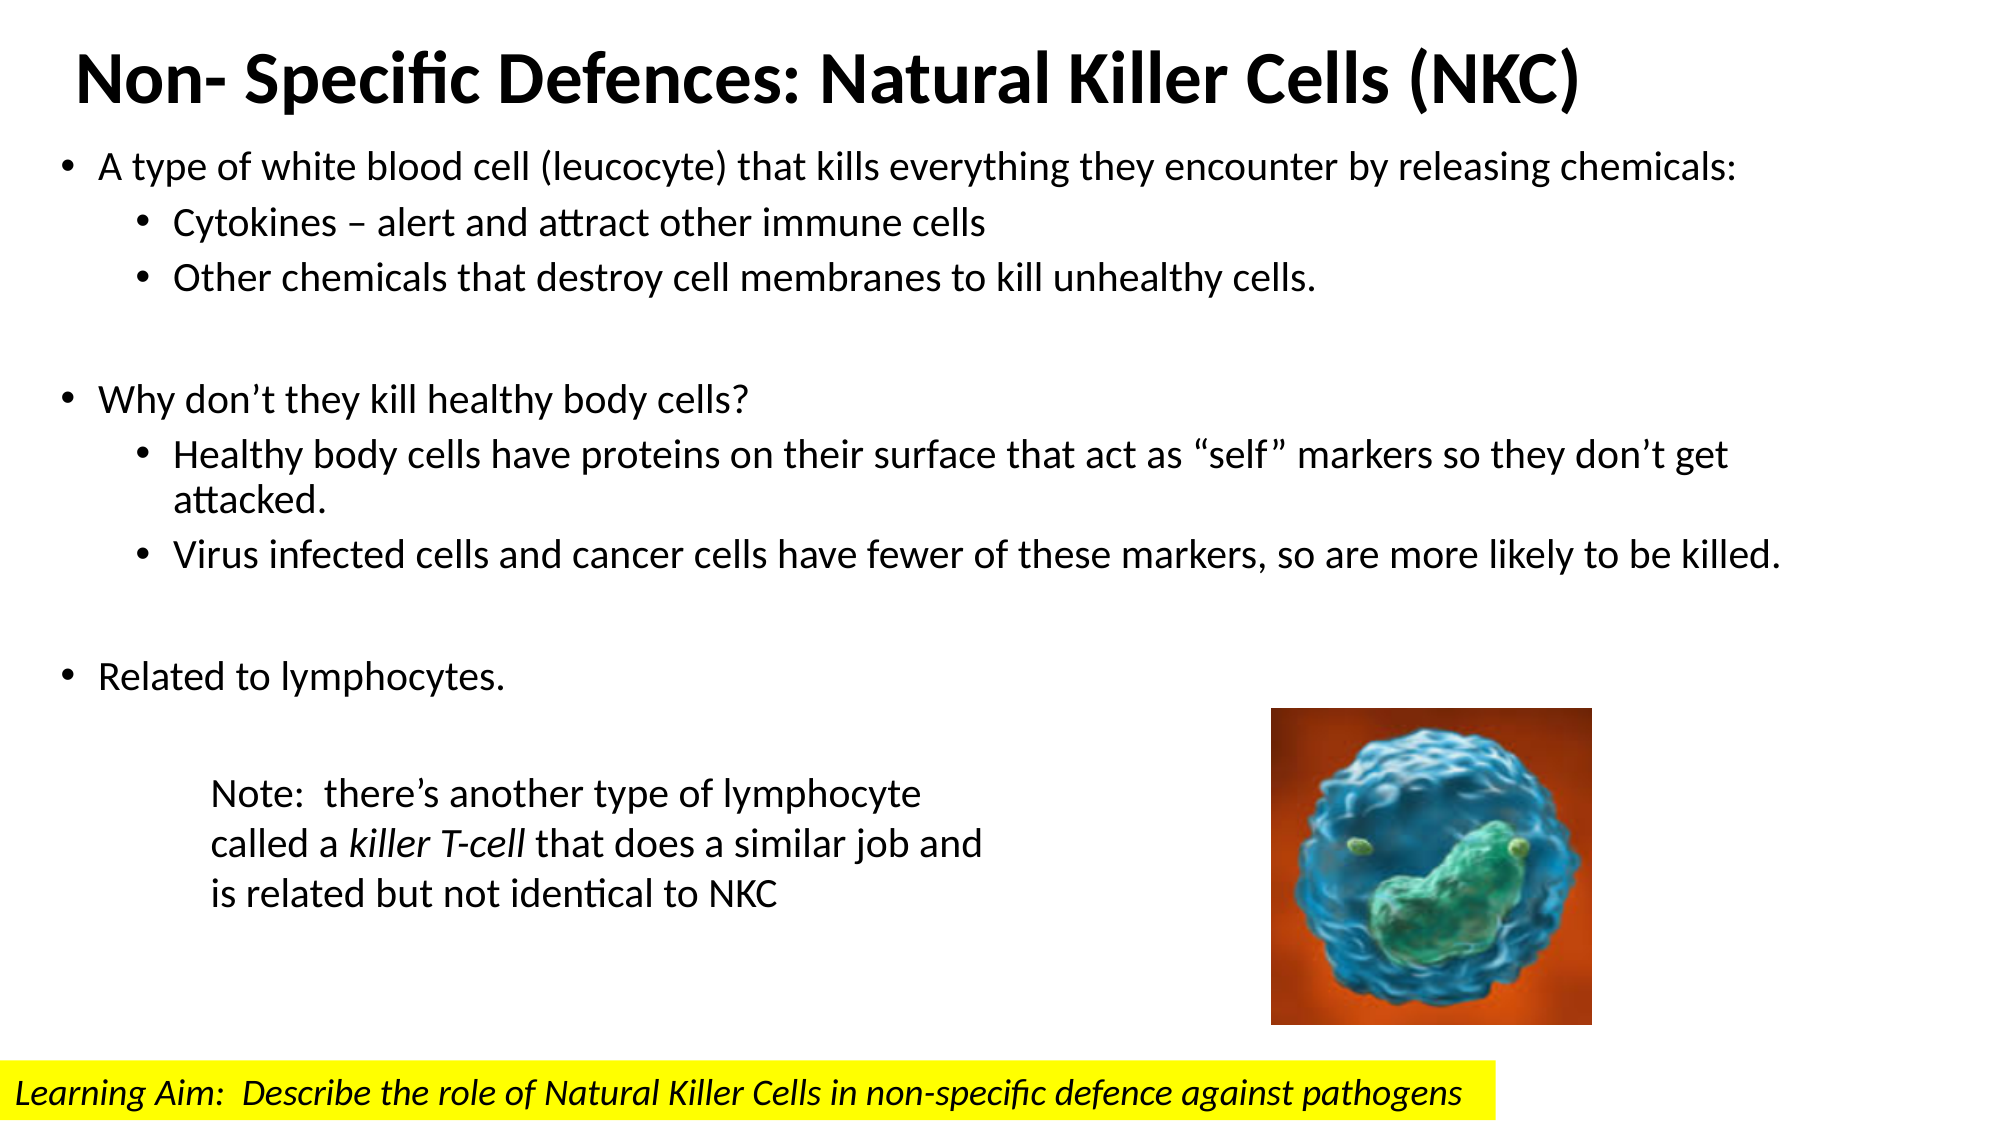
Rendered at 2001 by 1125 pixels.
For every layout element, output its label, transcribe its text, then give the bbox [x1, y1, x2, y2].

list A type of white blood cell (leucocyte) that kills everything they encounter by releasing chemicals: Cytokines – alert and attract other immune cells Other chemicals that destroy cell membranes to kill unhealthy cells. Why don’t they kill healthy body cells? Healthy body cells have proteins on their surface that act as “self” markers so they don’t get attacked. Virus infected cells and cancer cells have fewer of these markers, so are more likely to be killed. Related to lymphocytes. Note: there’s another type of lymphocyte called a killer T-cell that does a similar job and is related but not identical to NKC [45, 137, 1856, 1068]
text_box Learning Aim: Describe the role of Natural Killer Cells in non-specific defence against pathogens [0, 1060, 1496, 1121]
title Non- Specific Defences: Natural Killer Cells (NKC) [60, 45, 1675, 114]
picture [1271, 708, 1592, 1025]
